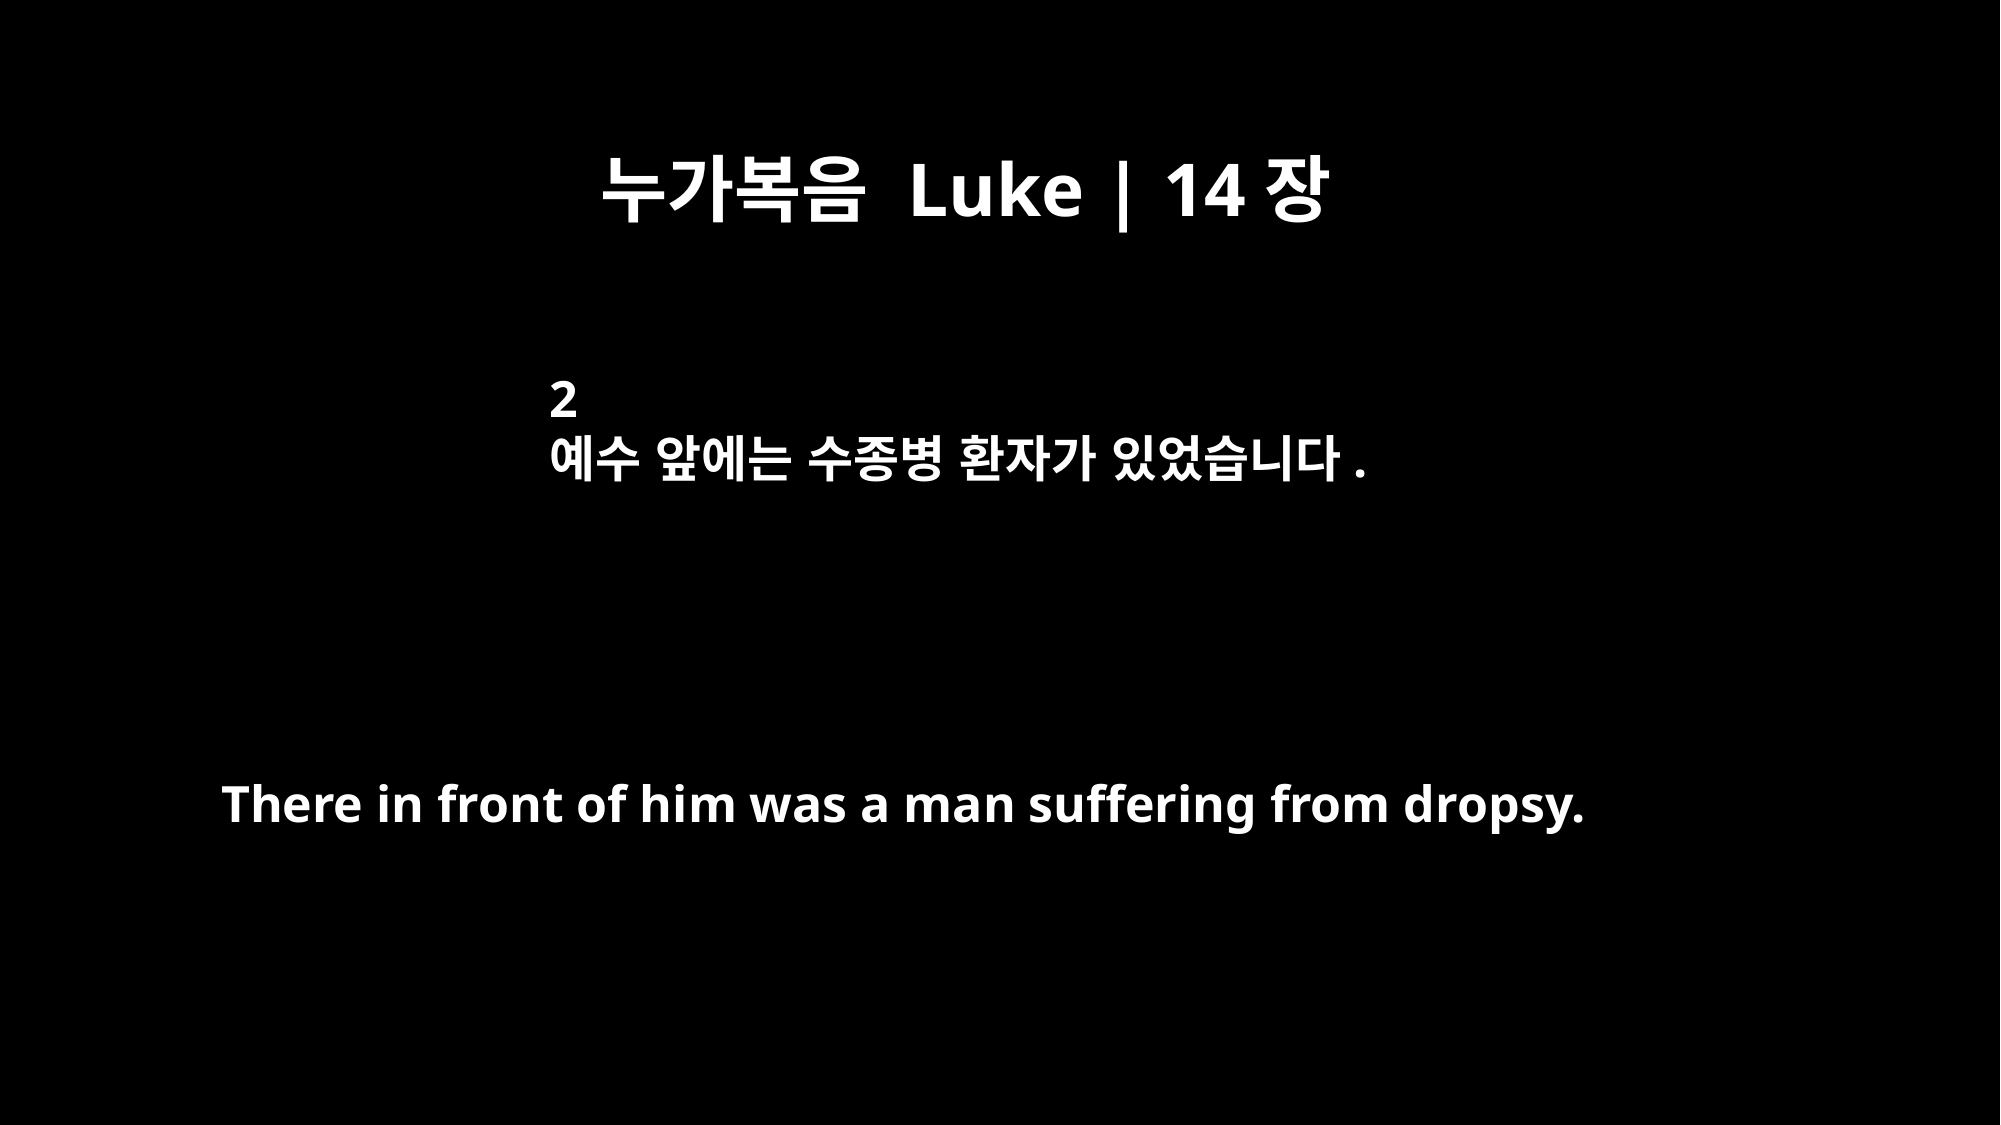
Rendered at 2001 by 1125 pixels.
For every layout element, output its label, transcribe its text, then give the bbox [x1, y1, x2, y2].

text_box 2 예수 앞에는 수종병 환자가 있었습니다. [534, 359, 1383, 495]
text_box 누가복음 Luke | 14장 [585, 136, 1347, 239]
text_box There in front of him was a man suffering from dropsy. [206, 764, 1602, 840]
